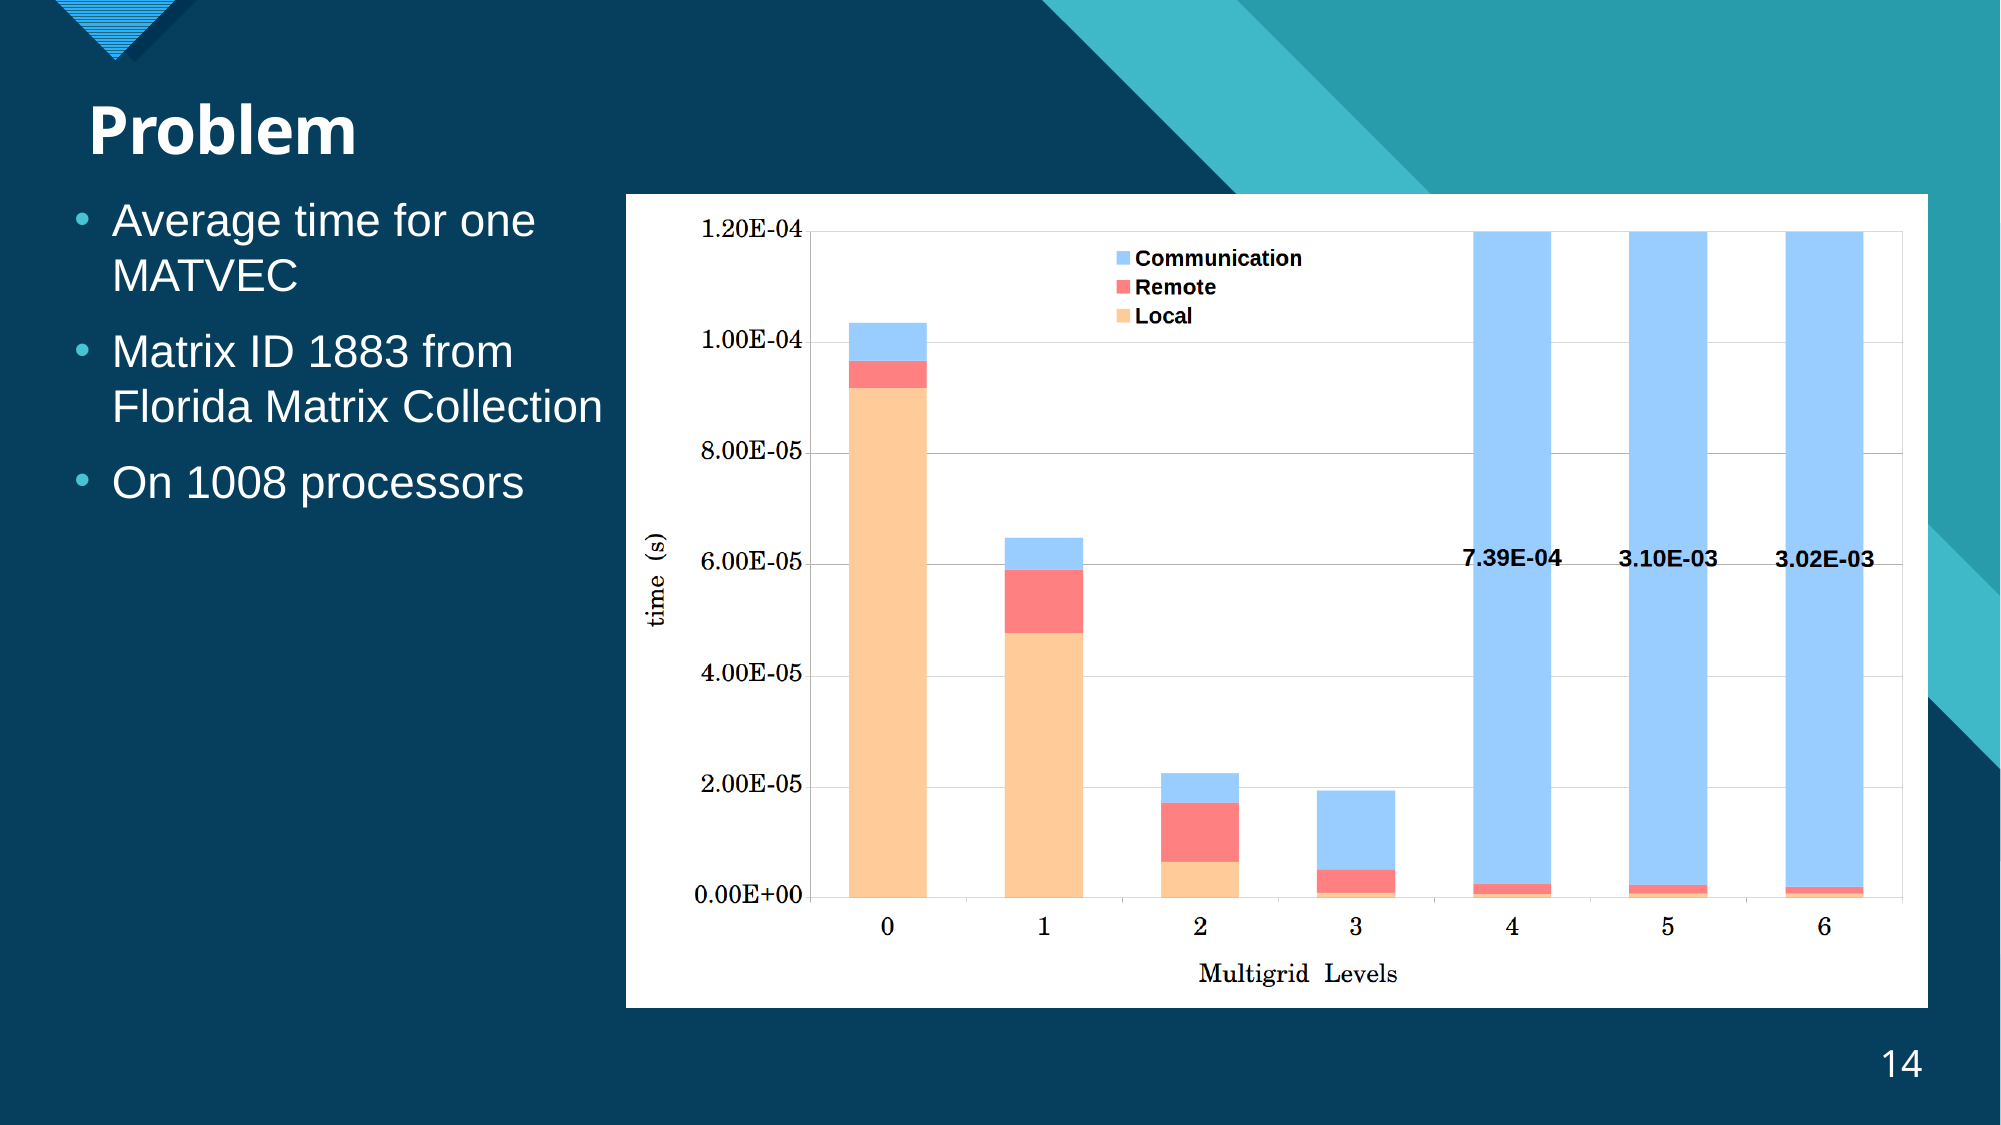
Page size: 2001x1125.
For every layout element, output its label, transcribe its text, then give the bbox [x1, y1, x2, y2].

slide_number 14 [1845, 1035, 1938, 1096]
title Problem [72, 89, 1913, 177]
list Average time for one MATVEC Matrix ID 1883 from Florida Matrix Collection On 1008 processors [59, 183, 626, 584]
picture [627, 193, 1929, 1007]
